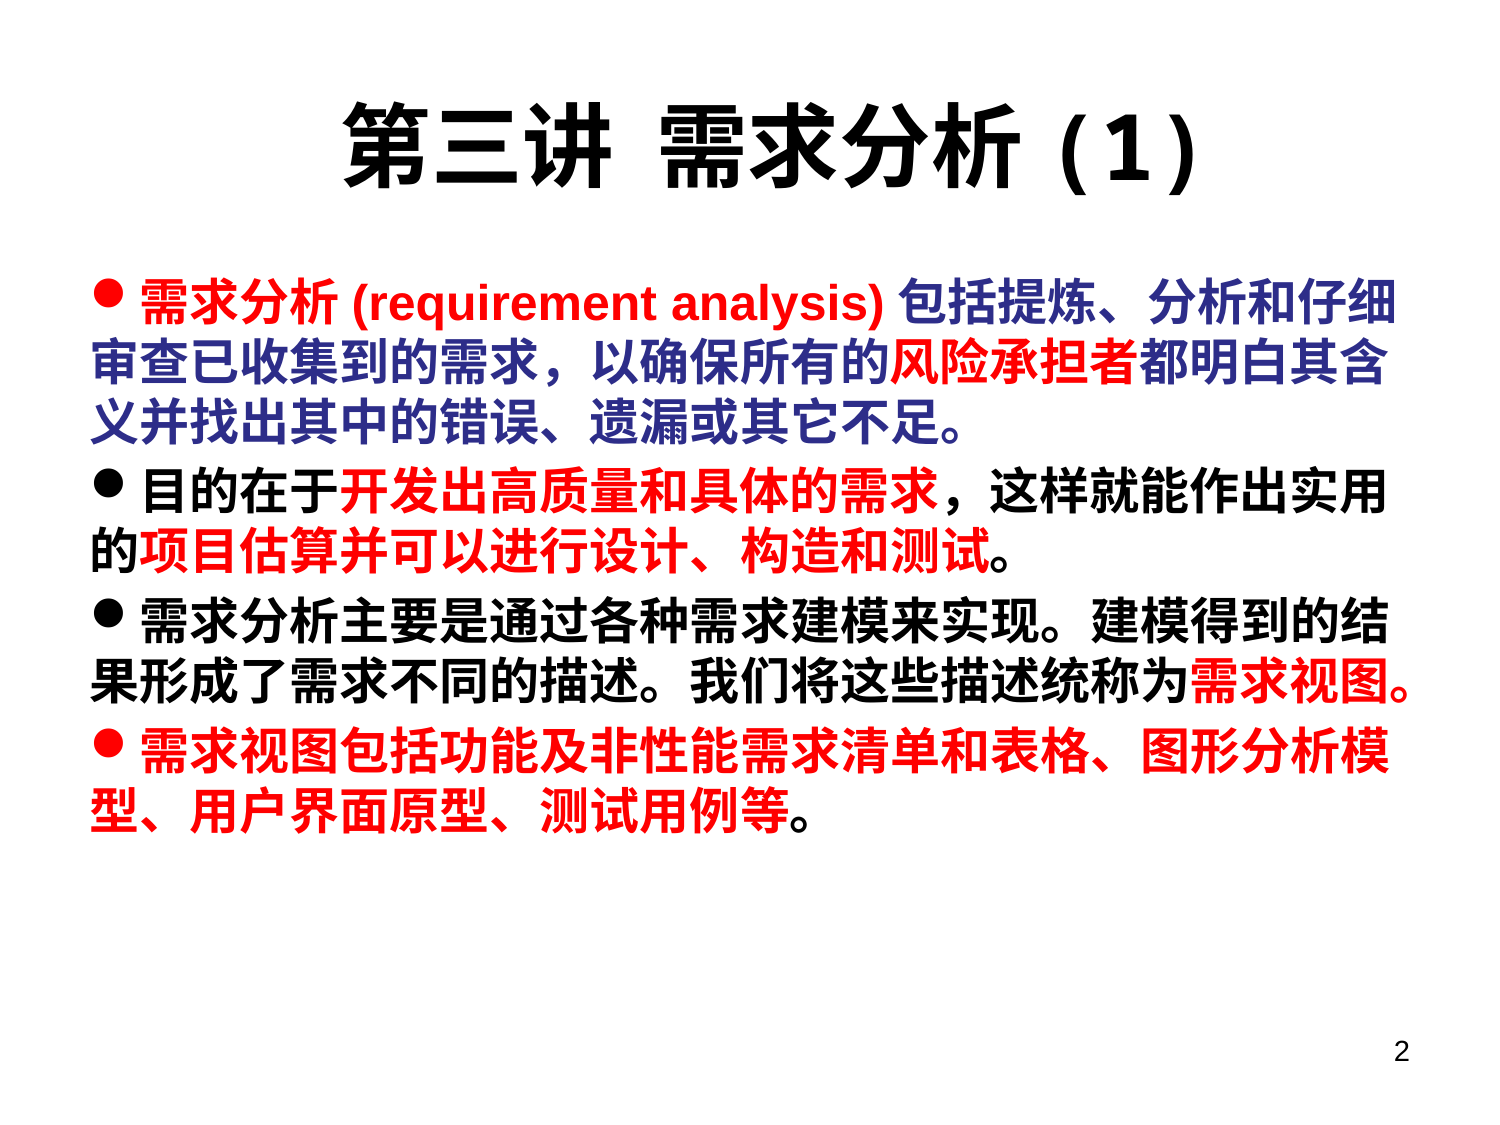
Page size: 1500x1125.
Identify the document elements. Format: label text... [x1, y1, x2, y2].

slide_number 2 [1074, 1024, 1426, 1103]
title 第三讲 需求分析(1) [99, 49, 1451, 238]
list 需求分析(requirement analysis)包括提炼、分析和仔细审查已收集到的需求，以确保所有的风险承担者都明白其含义并找出其中的错误、遗漏或其它不足。 目的在于开发出高质量和具体的需求，这样就能作出实用的项目估算并可以进行设计、构造和测试。 需求分析主要是通过各种需求建模来实现。建模得到的结果形成了需求不同的描述。我们将这些描述统称为需求视图。 需求视图包括功能及非性能需求清单和表格、图形分析模型、用户界面原型、测试用例等。 [74, 262, 1426, 1006]
